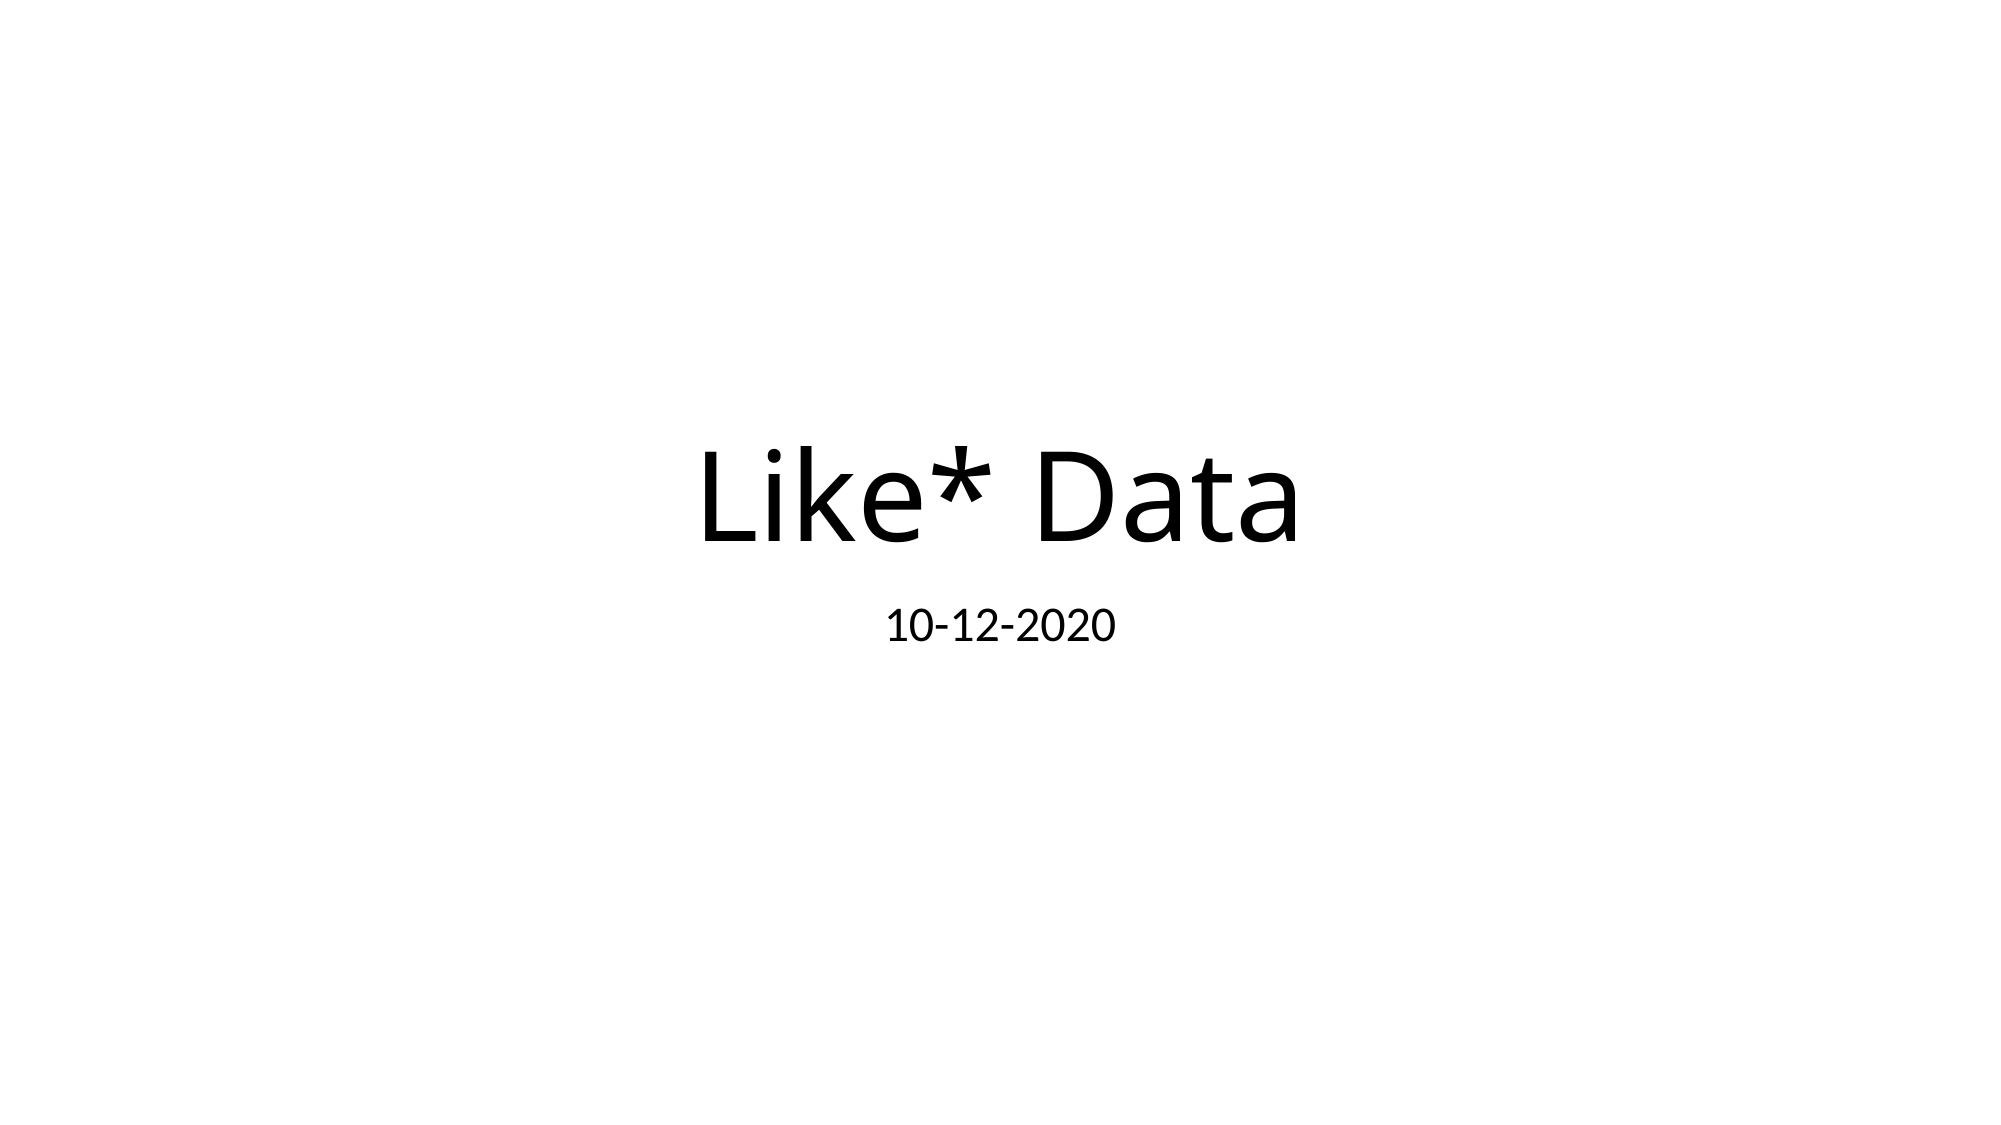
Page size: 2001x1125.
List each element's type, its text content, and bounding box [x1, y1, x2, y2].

subtitle 10-12-2020 [249, 590, 1750, 863]
title Like* Data [249, 184, 1750, 576]
